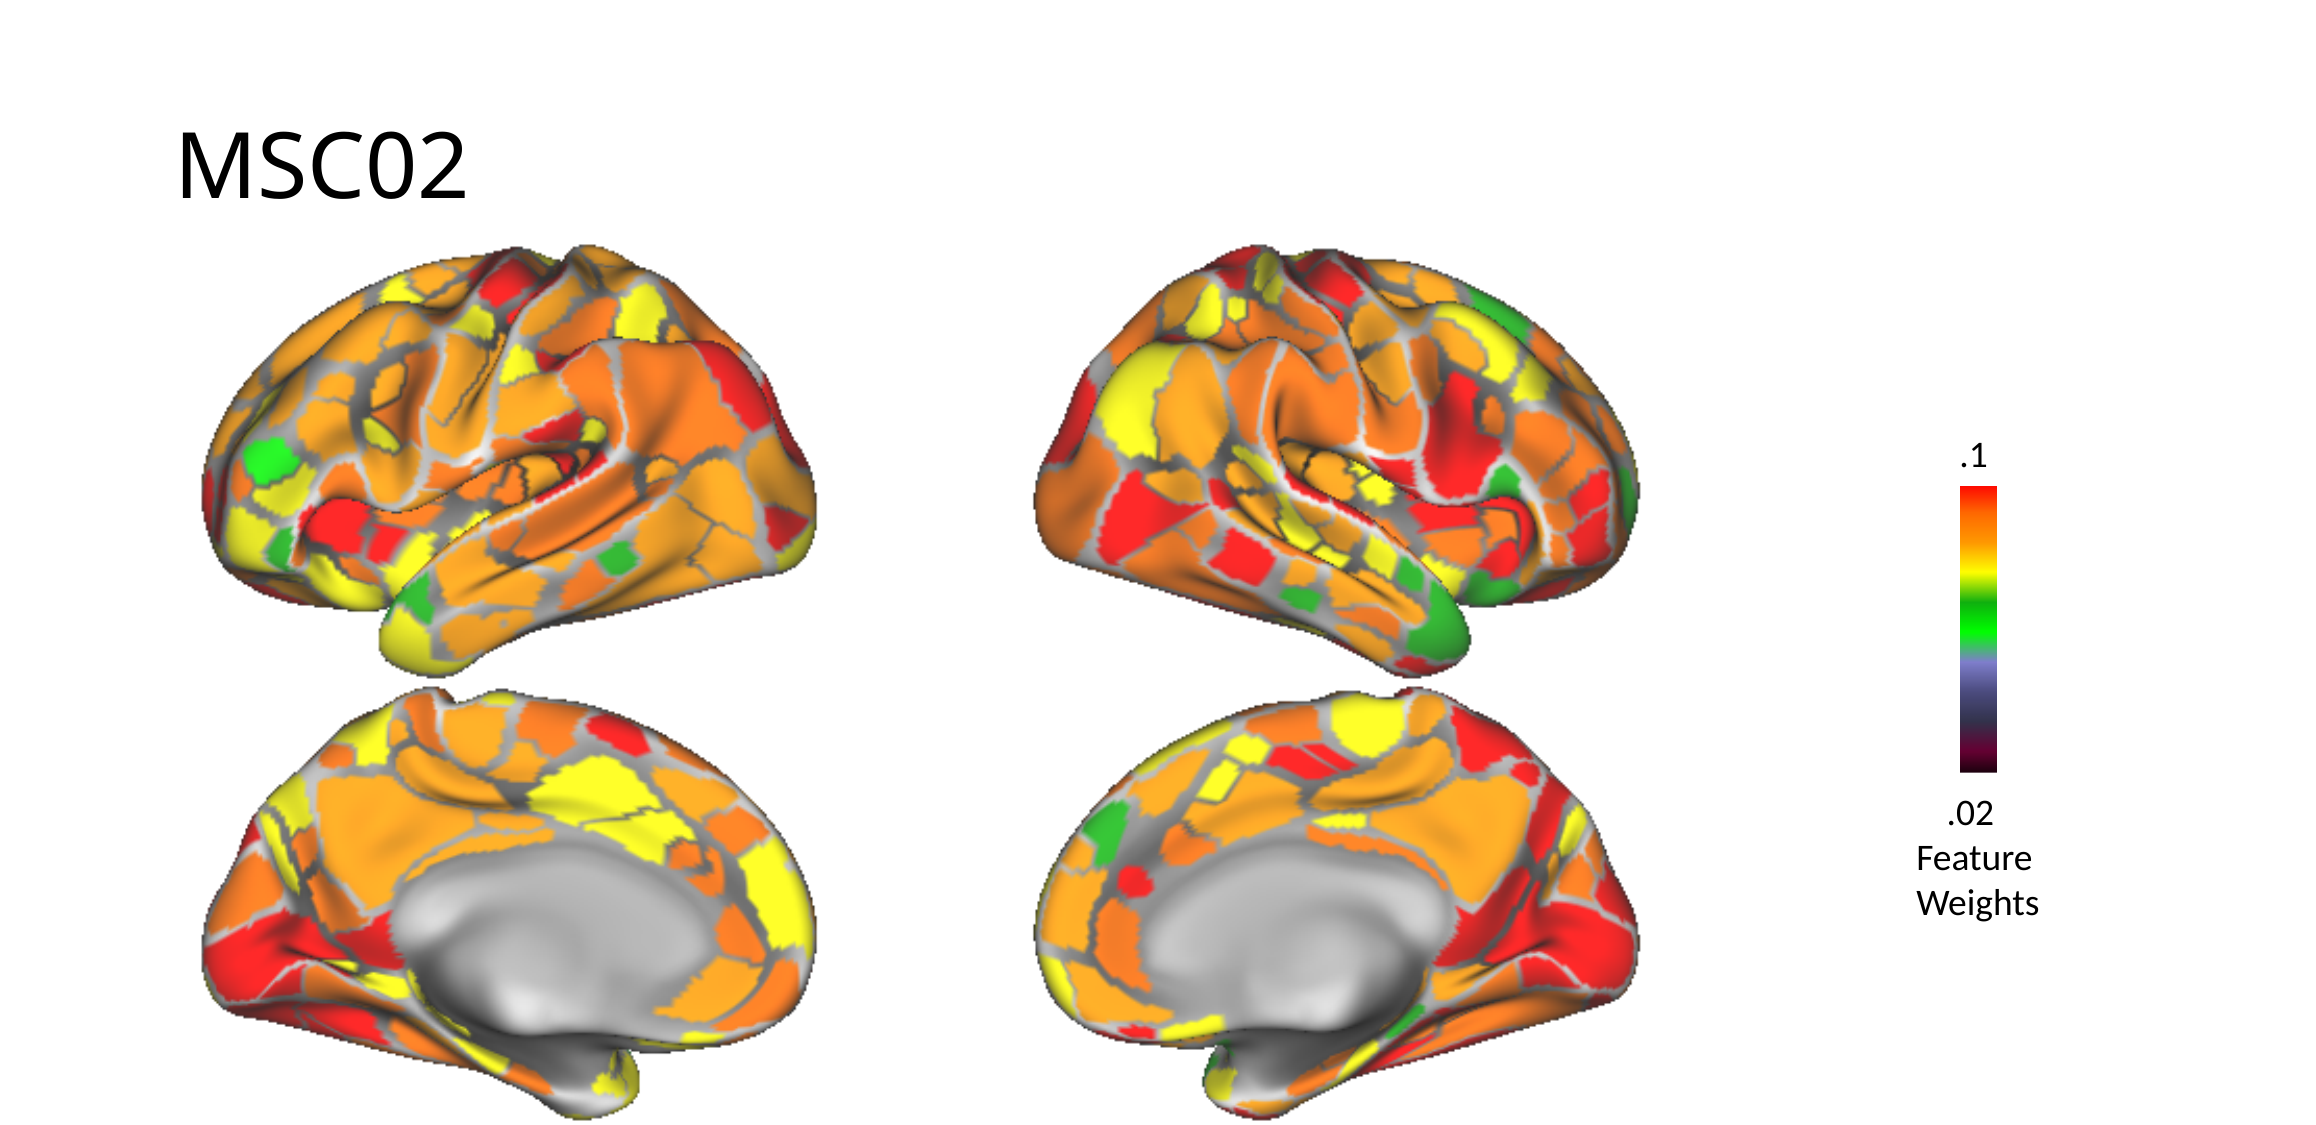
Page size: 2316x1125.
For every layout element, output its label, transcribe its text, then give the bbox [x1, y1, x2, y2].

picture [1835, 486, 2122, 772]
text_box .1 [1944, 422, 2050, 483]
title MSC02 [159, 59, 2156, 278]
text_box .02 [1931, 780, 2033, 825]
picture [96, 239, 1751, 1125]
text_box Feature Weights [1901, 825, 2104, 931]
